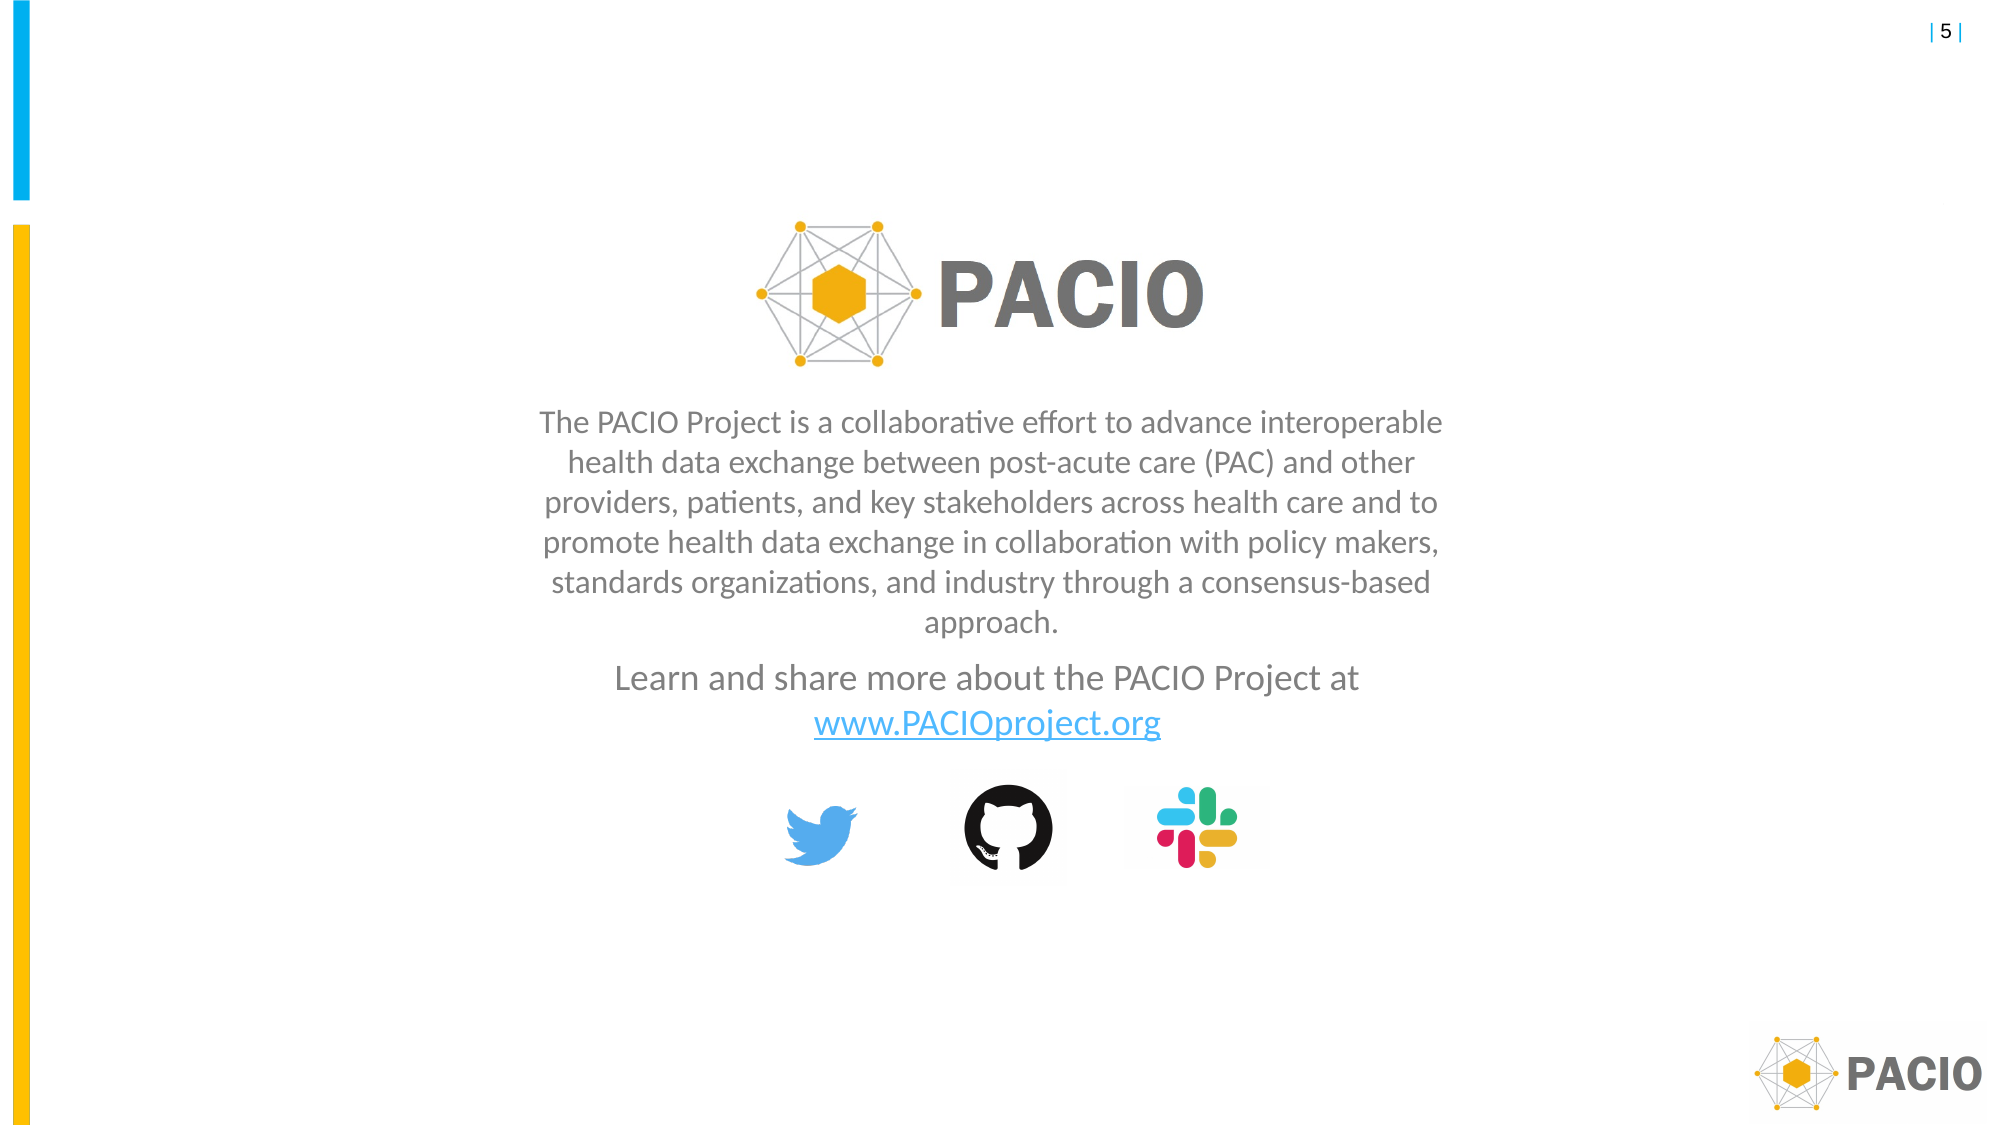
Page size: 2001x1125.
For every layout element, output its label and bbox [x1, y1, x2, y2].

picture [784, 799, 858, 872]
picture [745, 190, 1214, 394]
picture [950, 769, 1067, 886]
picture [1124, 786, 1270, 869]
picture [1749, 1021, 1987, 1124]
